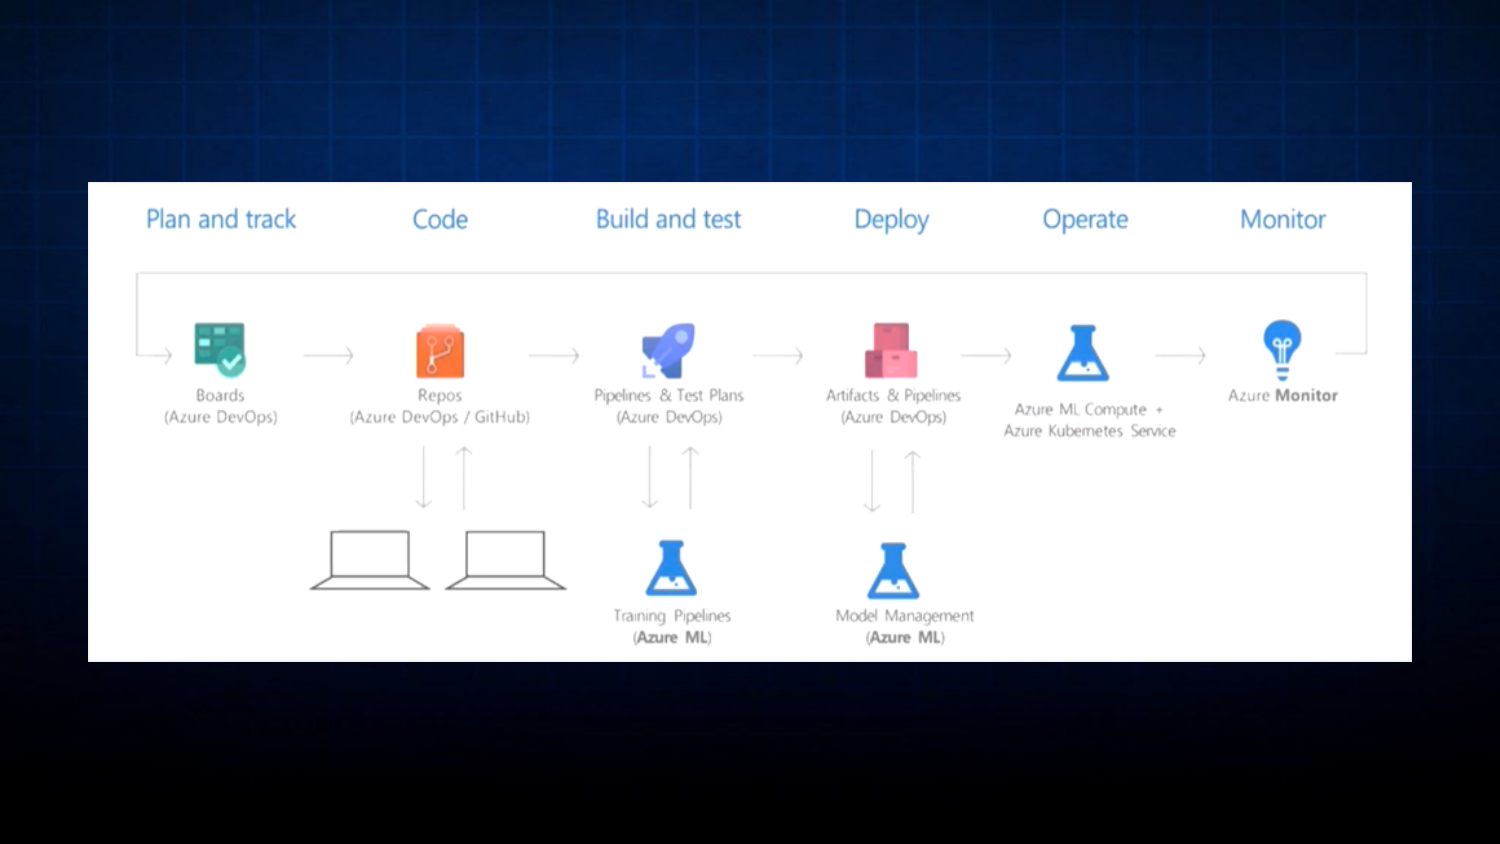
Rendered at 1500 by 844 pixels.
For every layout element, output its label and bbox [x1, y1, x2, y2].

list [51, 189, 1449, 750]
title [51, 72, 1449, 167]
picture [0, 0, 1500, 844]
